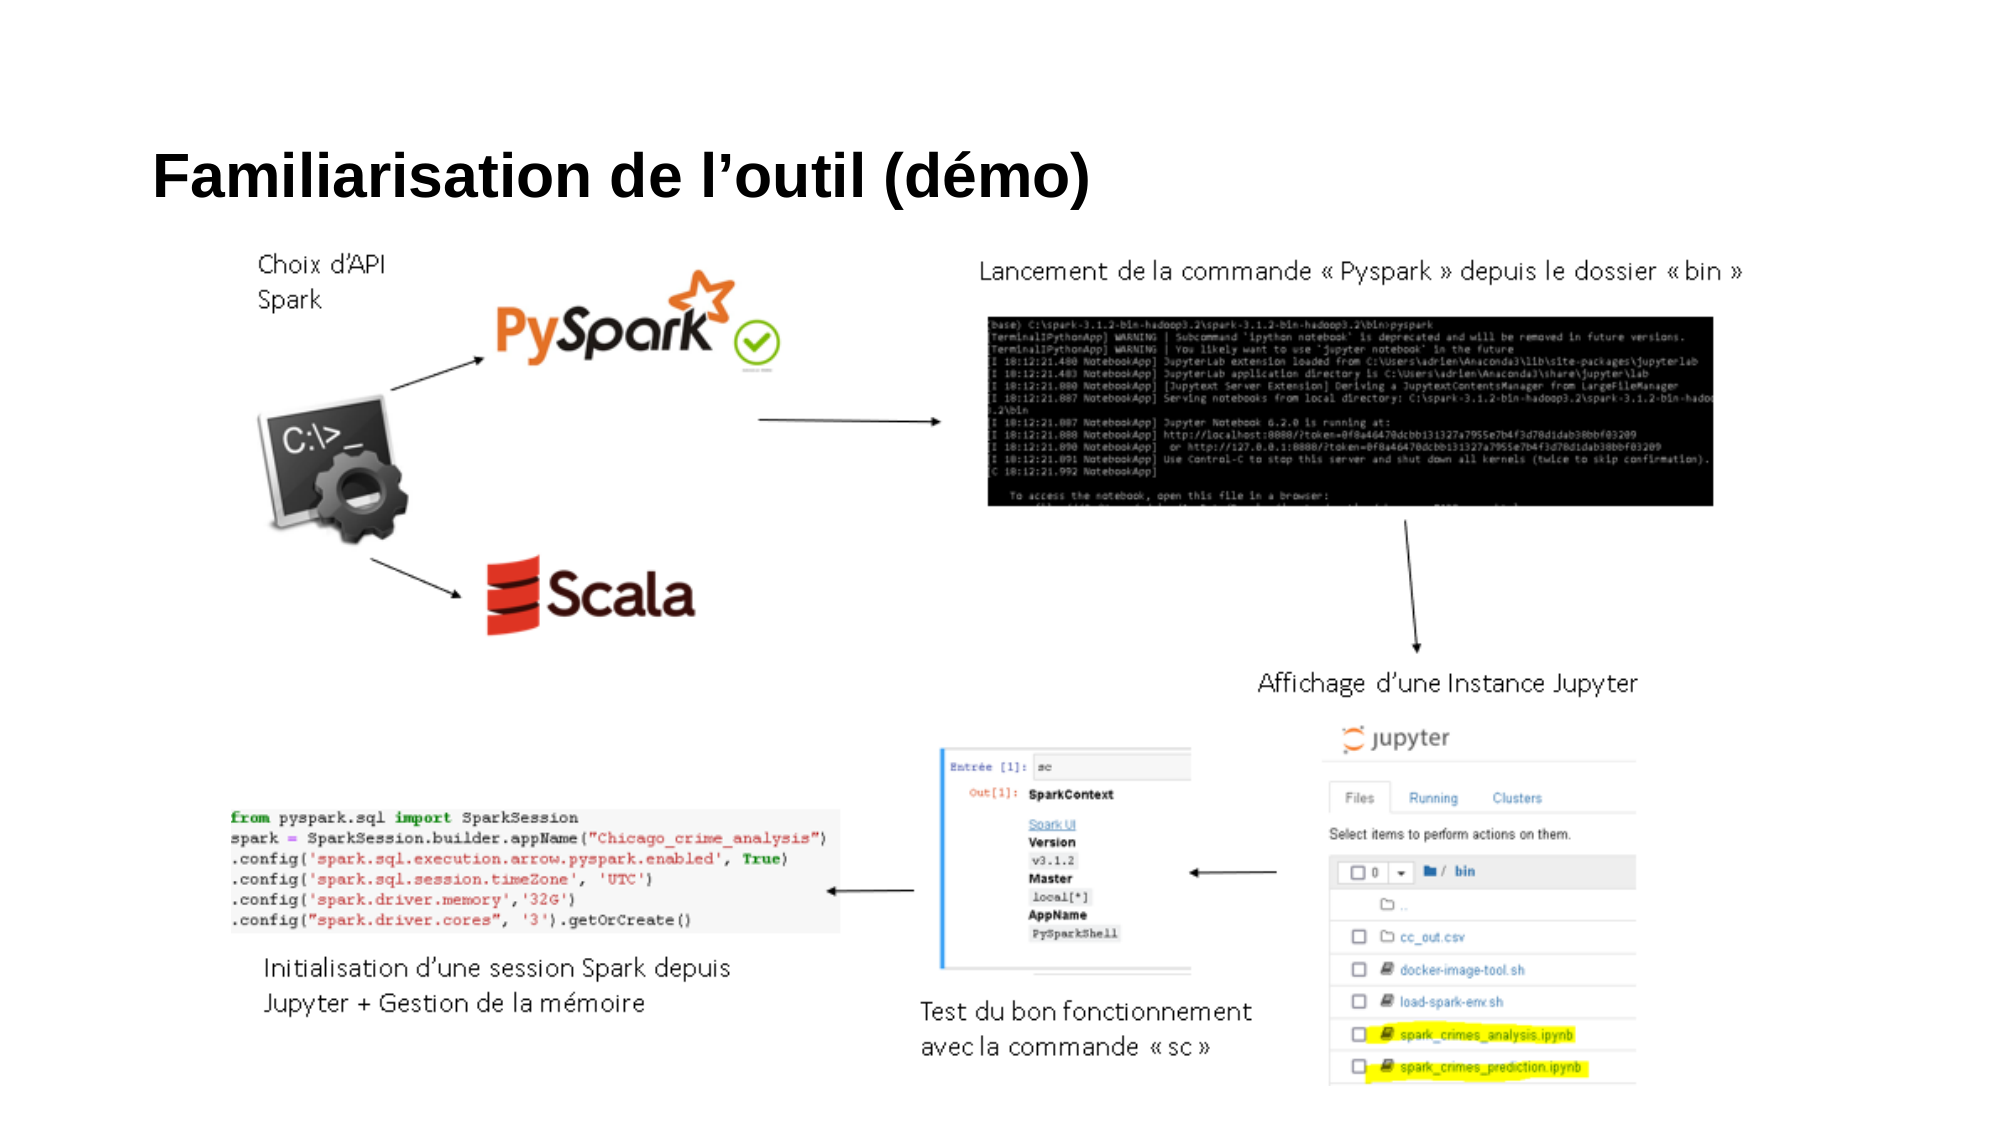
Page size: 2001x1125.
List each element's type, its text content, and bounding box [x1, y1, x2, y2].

title Familiarisation de l’outil (démo) [137, 57, 1863, 276]
picture [231, 225, 1769, 1086]
